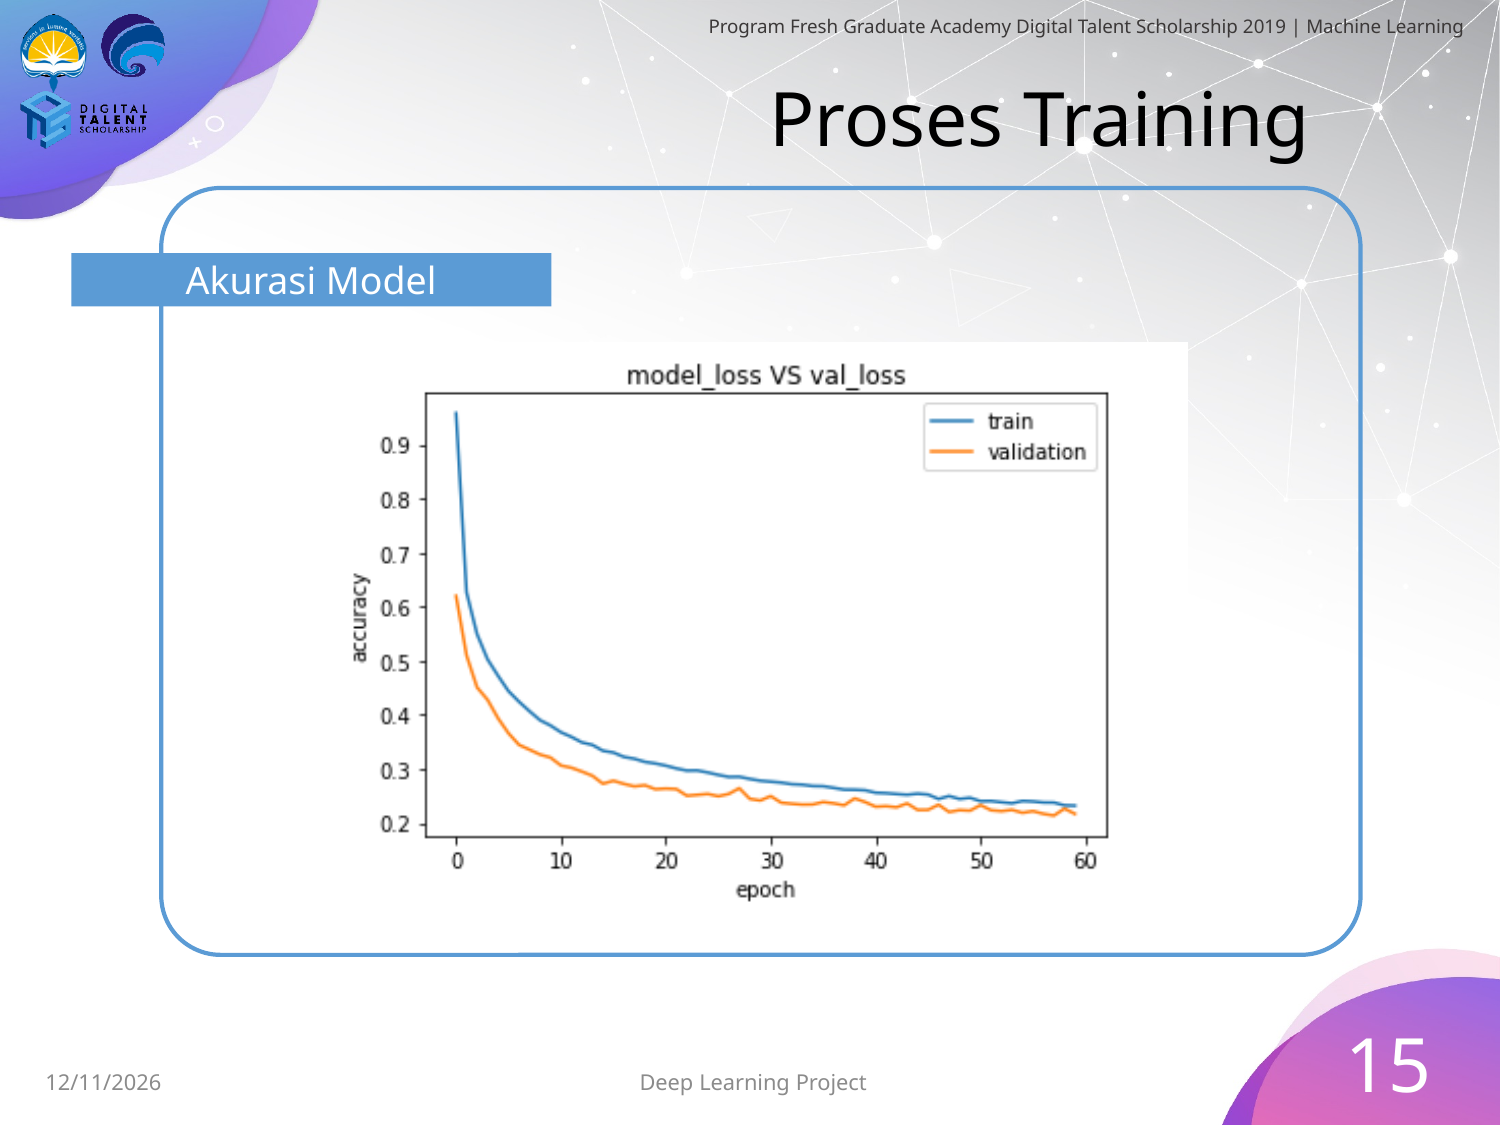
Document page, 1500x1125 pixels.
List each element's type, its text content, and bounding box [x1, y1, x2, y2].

text_box Akurasi Model [70, 252, 552, 307]
slide_number 15 [1313, 1023, 1463, 1114]
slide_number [30, 1053, 272, 1114]
footer Deep Learning Project [386, 1053, 1121, 1114]
text_box [161, 187, 1361, 955]
title Proses Training [630, 51, 1450, 192]
picture [0, 0, 1500, 1125]
